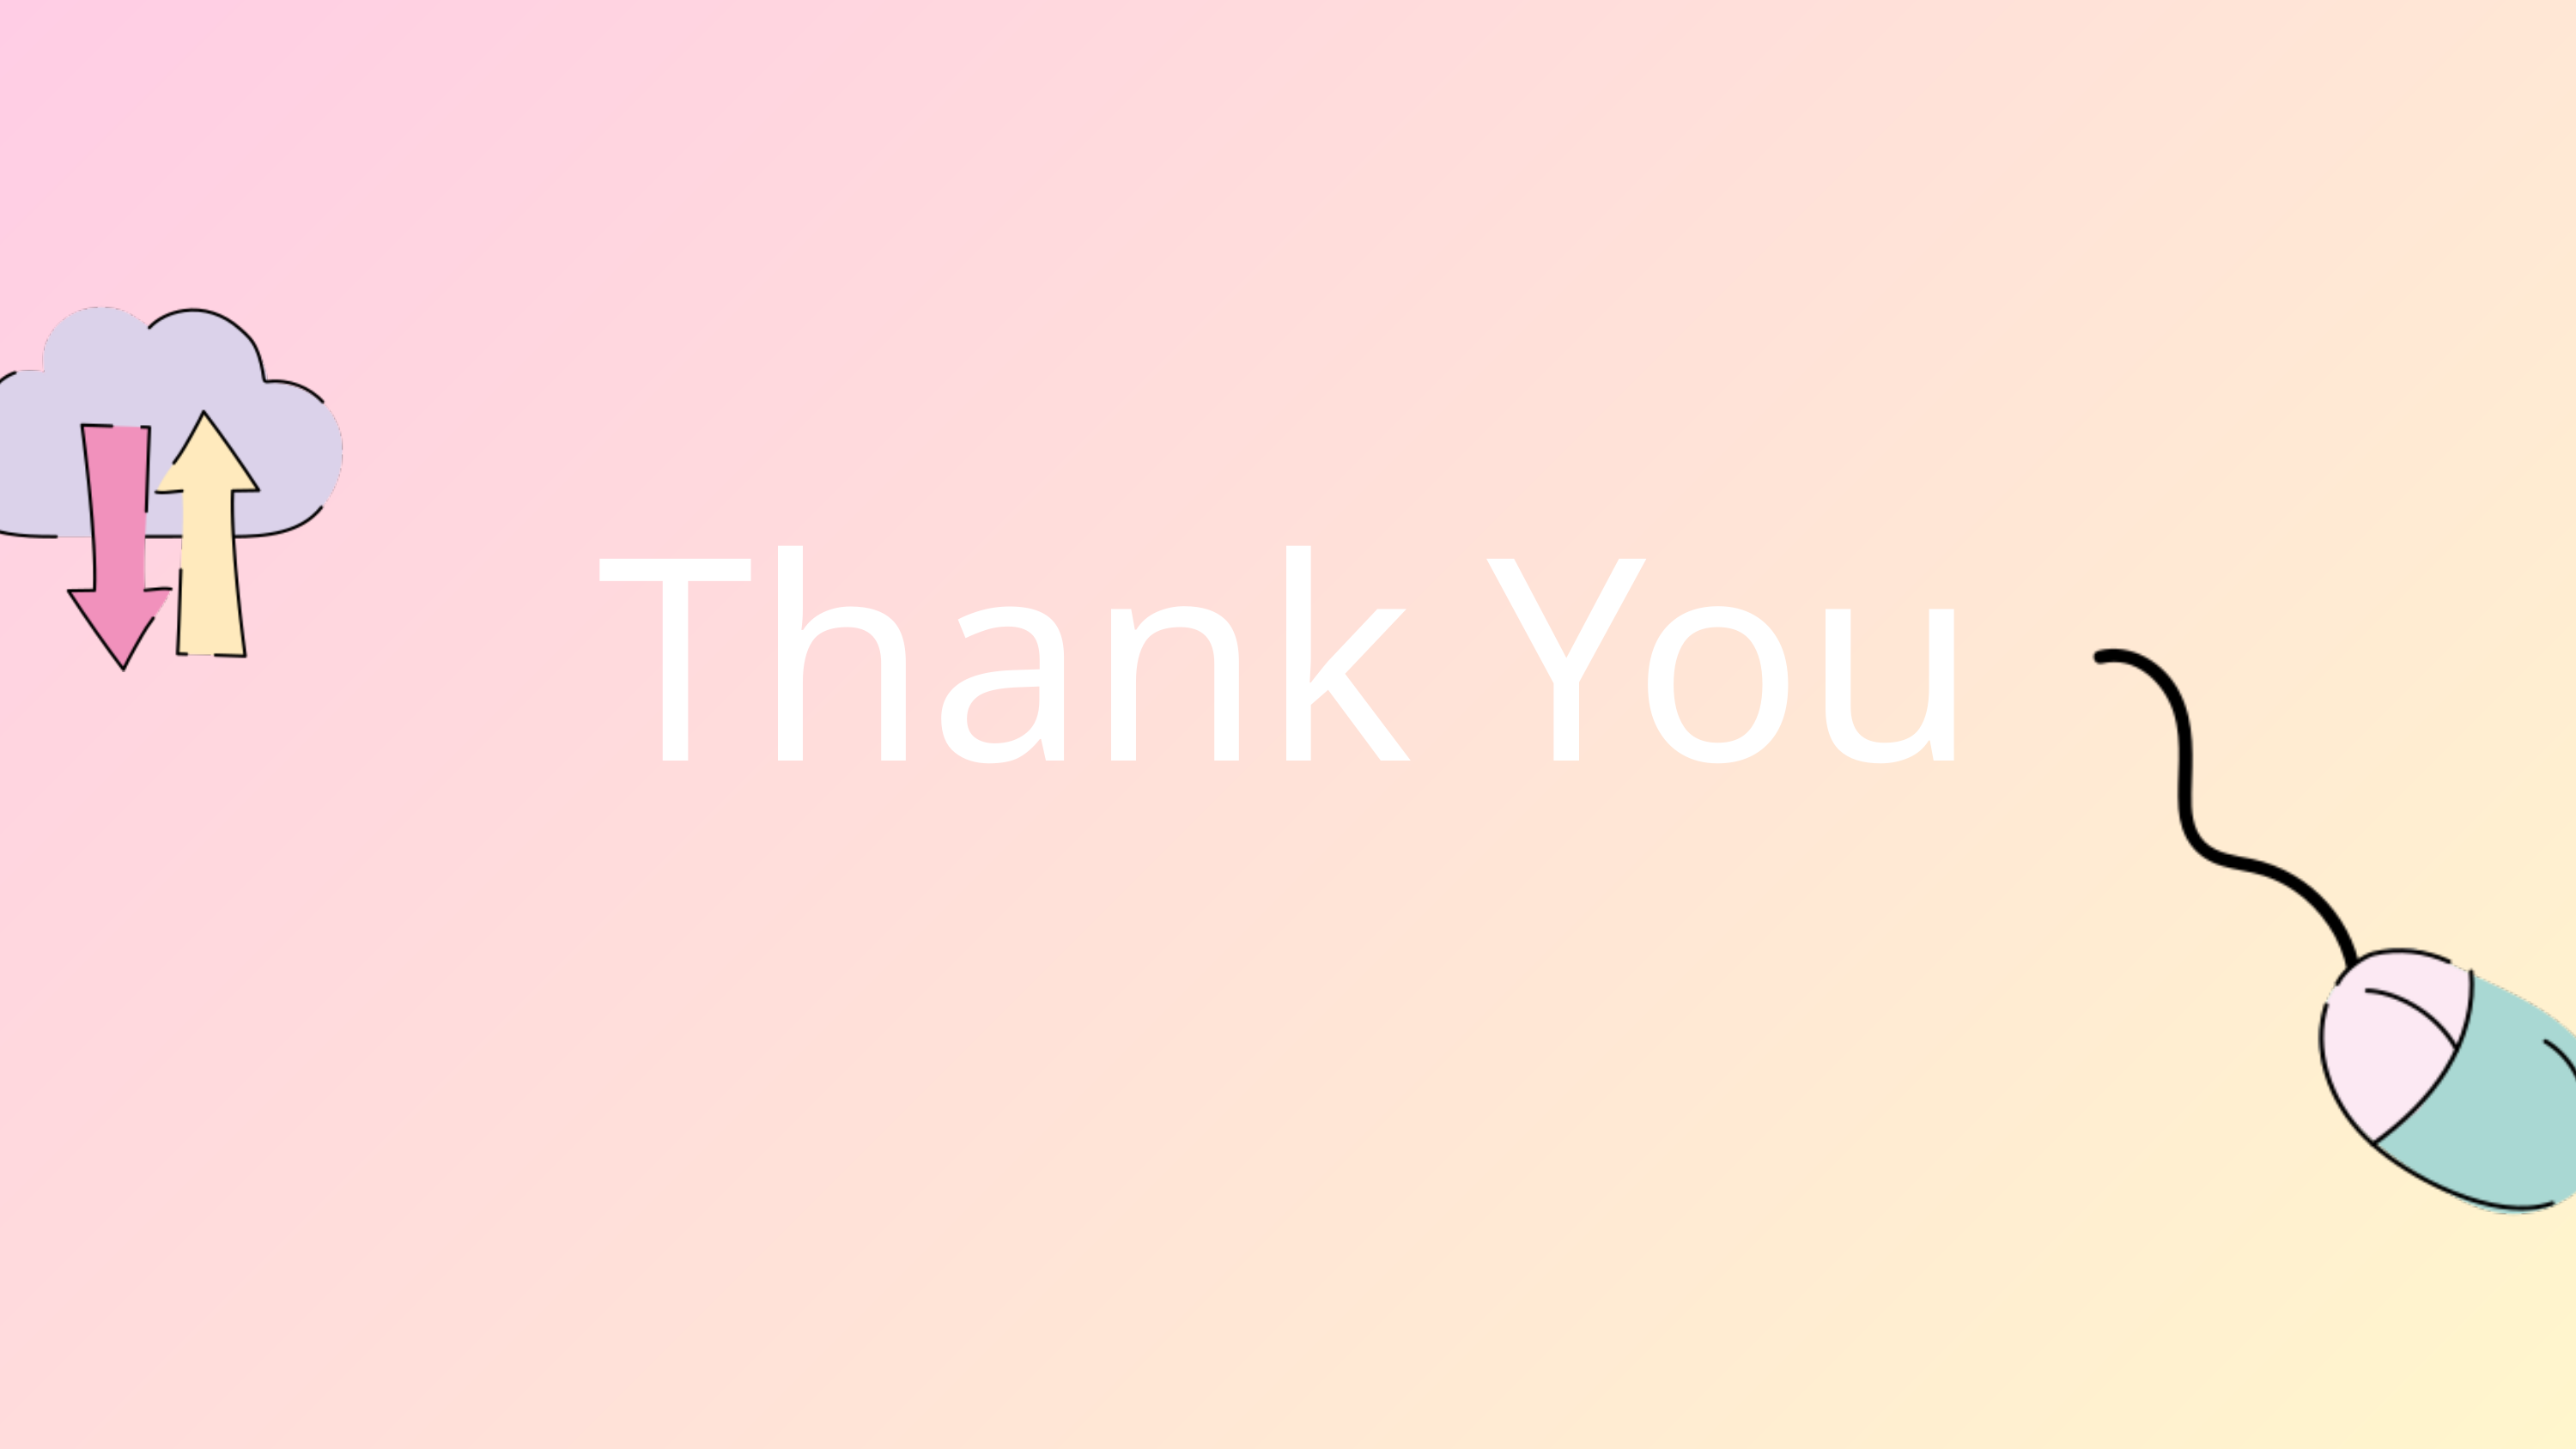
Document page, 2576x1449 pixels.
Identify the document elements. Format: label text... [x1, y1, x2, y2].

text_box Thank You [347, 520, 2229, 818]
text_box [0, 305, 350, 672]
text_box [2091, 643, 2576, 1223]
